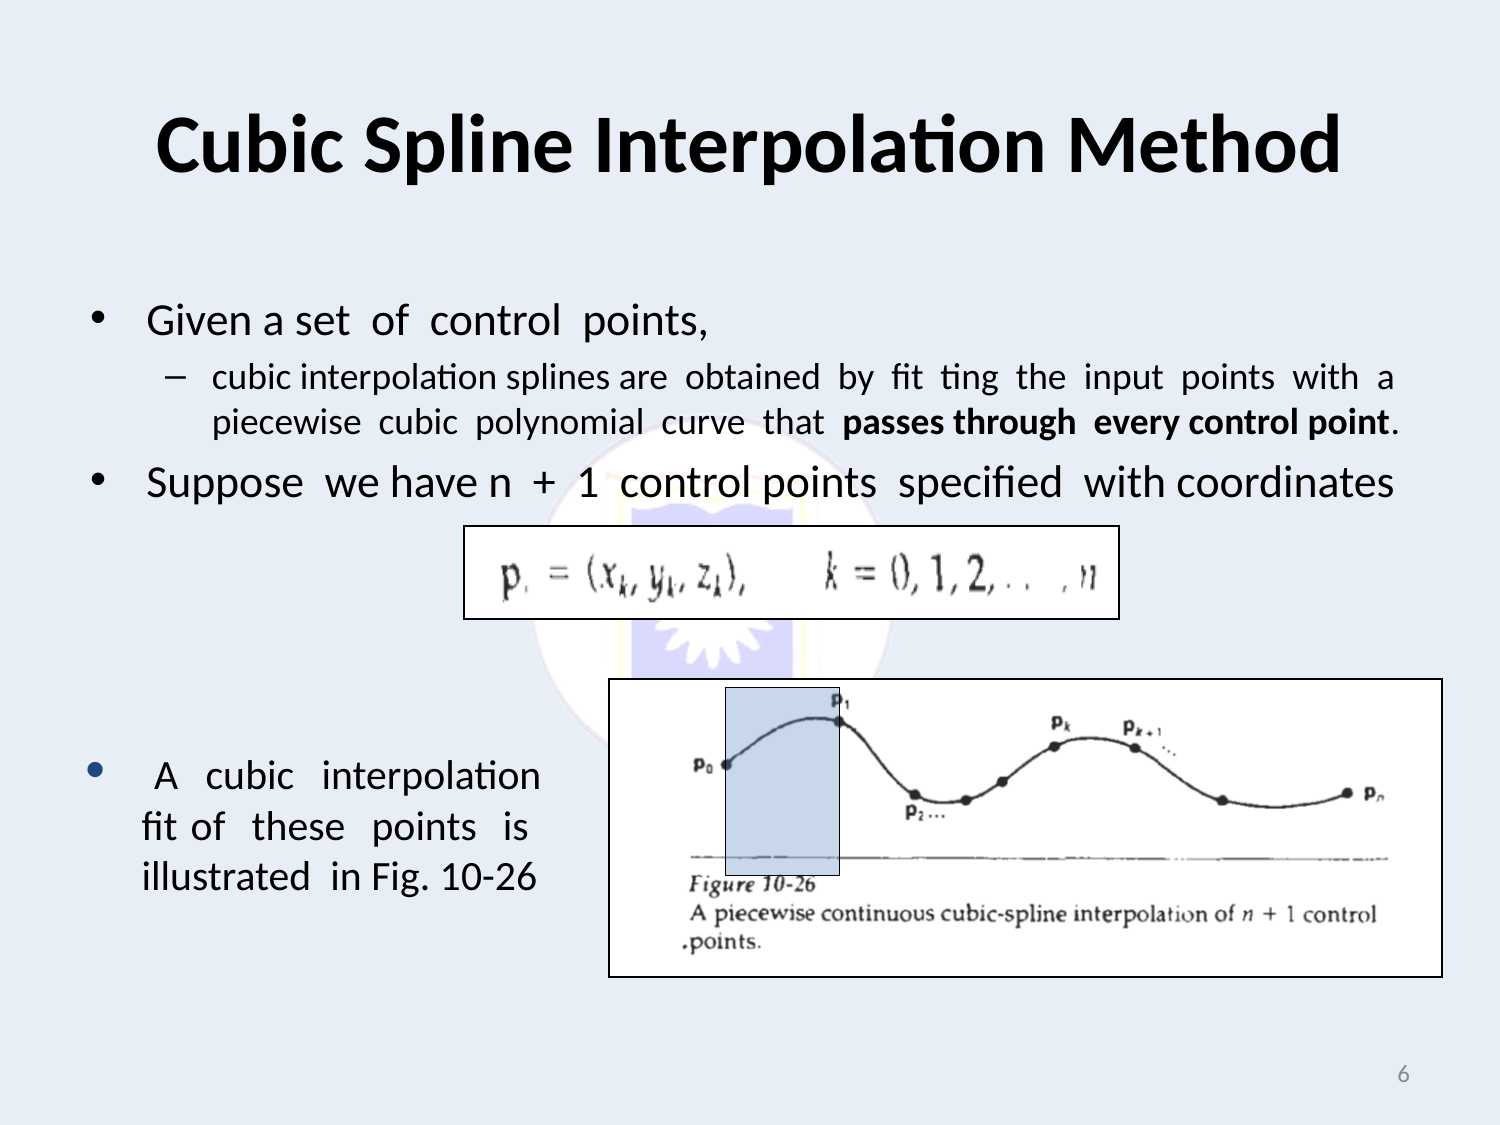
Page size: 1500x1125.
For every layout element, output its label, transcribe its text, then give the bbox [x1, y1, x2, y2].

text_box A cubic interpolation fit of these points is illustrated in Fig. 10-26 [70, 740, 557, 906]
list Given a set of control points, cubic interpolation splines are obtained by fit ting the input points with a piecewise cubic polynomial curve that passes through every control point. Suppose we have n + 1 control points specified with coordinates [75, 282, 1425, 571]
picture [464, 527, 1119, 619]
picture [609, 679, 1442, 977]
slide_number 6 [1074, 1042, 1425, 1103]
title Cubic Spline Interpolation Method [75, 45, 1425, 233]
